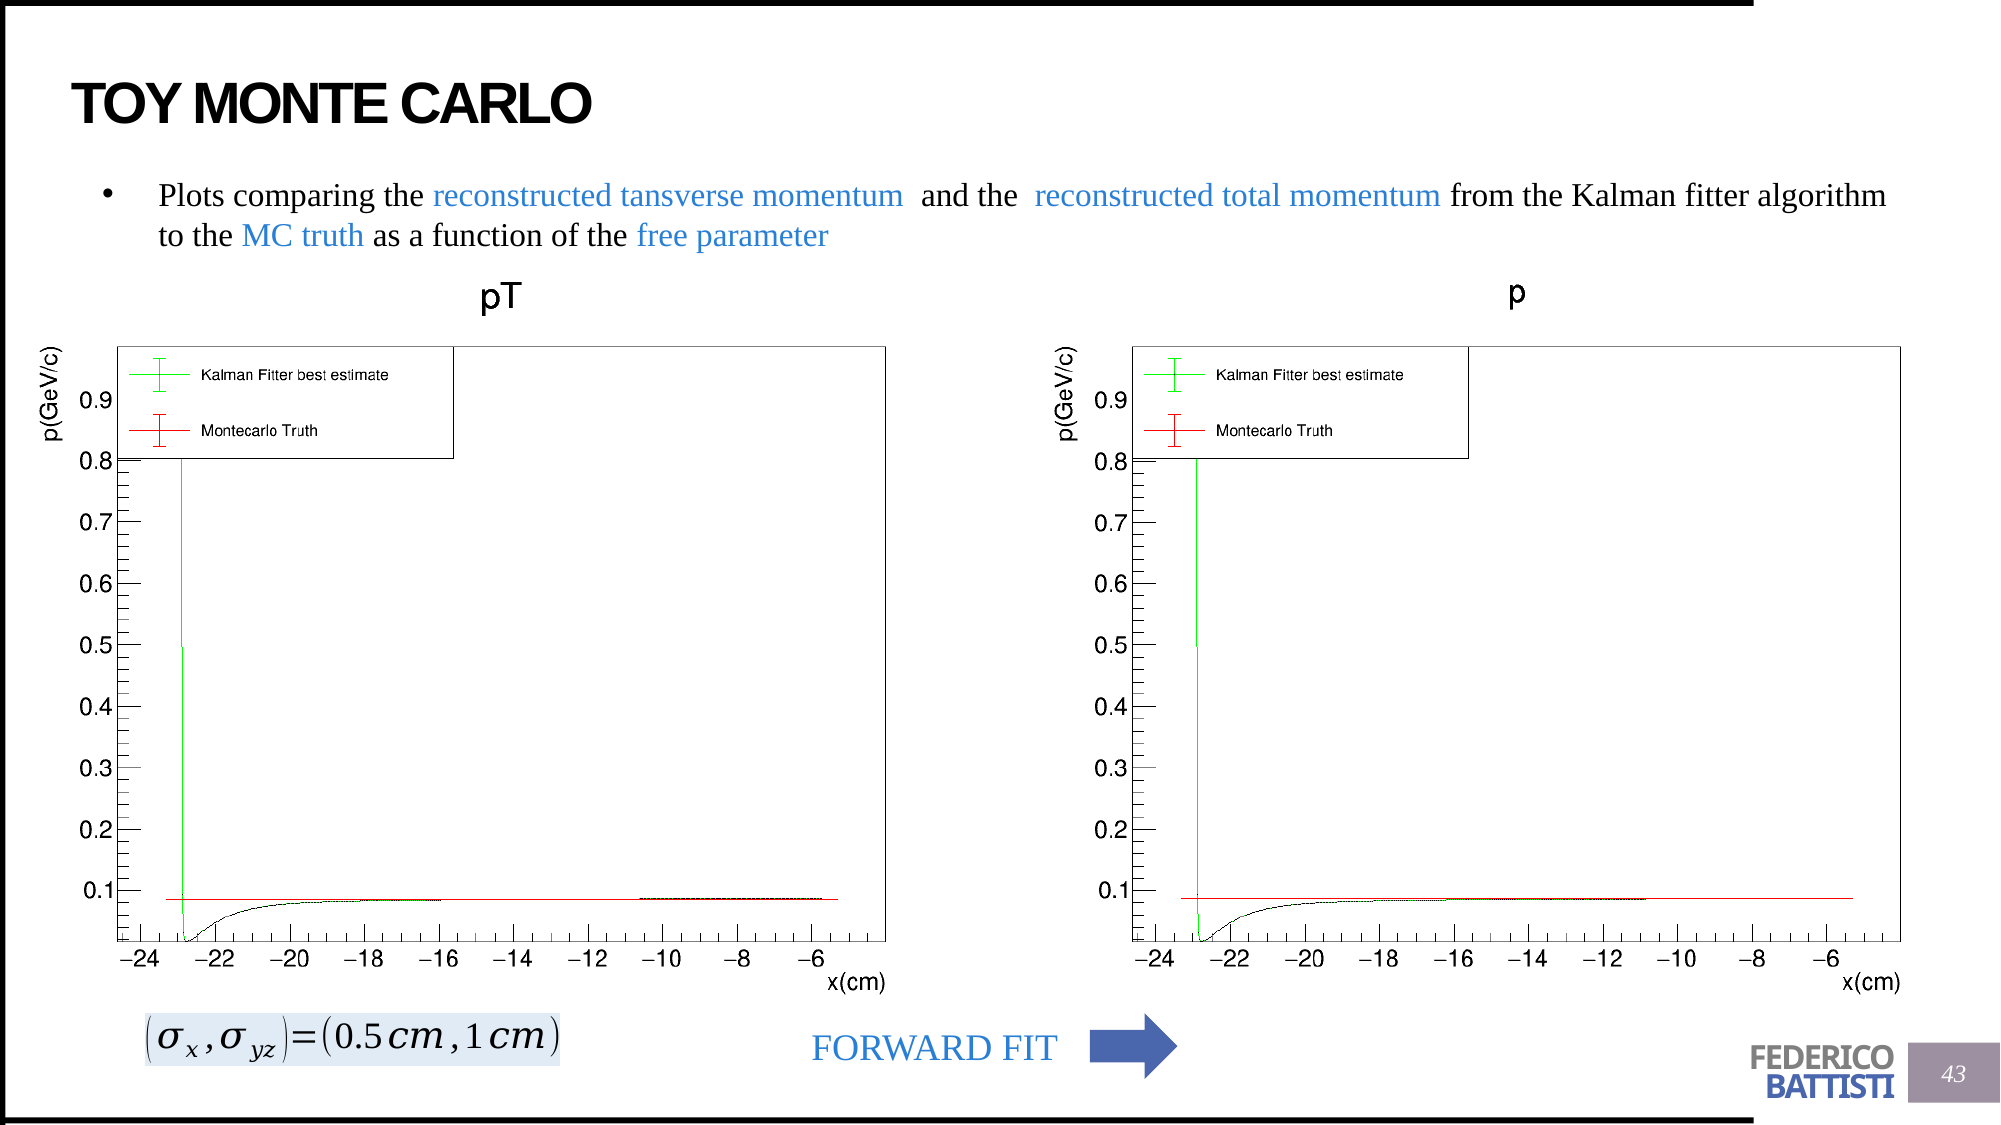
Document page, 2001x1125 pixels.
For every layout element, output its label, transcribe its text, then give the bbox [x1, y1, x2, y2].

title Toy monte carlo [70, 67, 1781, 142]
text_box FORWARD FIT [796, 1015, 1078, 1076]
slide_number 43 [1931, 1050, 1977, 1096]
picture [1036, 272, 1996, 1016]
picture [20, 272, 981, 1016]
text_box [1089, 1016, 1178, 1079]
